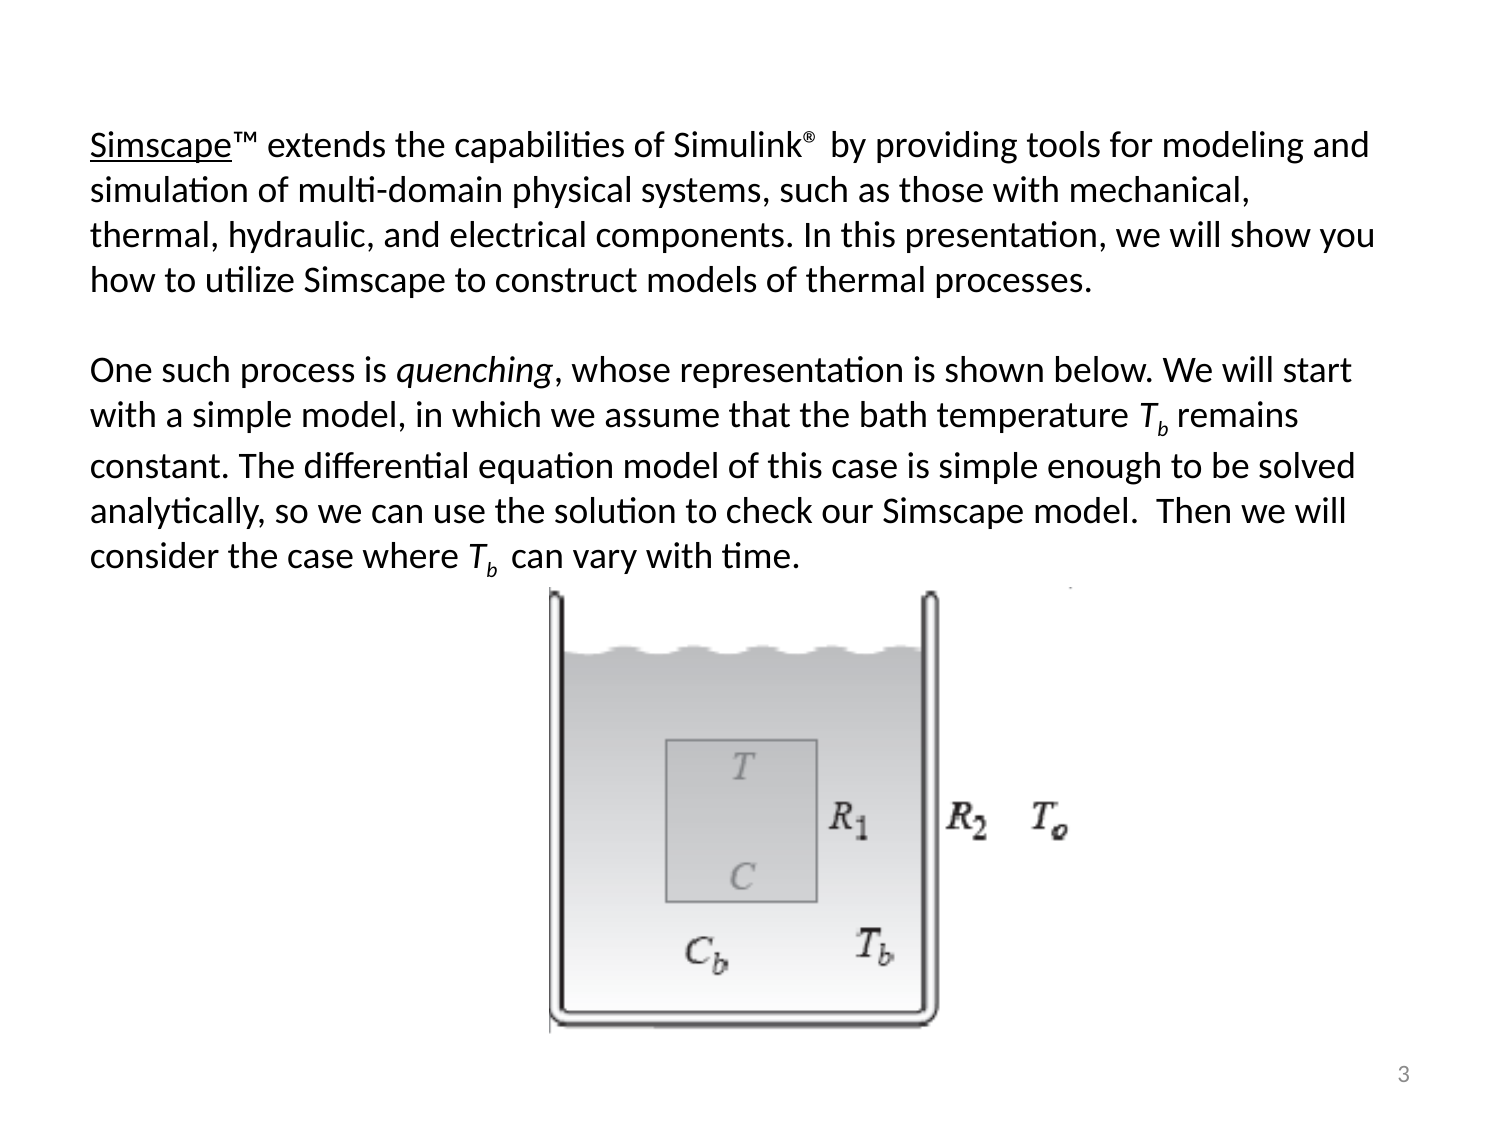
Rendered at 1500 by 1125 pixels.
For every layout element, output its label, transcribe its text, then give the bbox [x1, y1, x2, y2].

slide_number 3 [1074, 1042, 1425, 1103]
picture [549, 587, 1088, 1054]
text_box Simscape™ extends the capabilities of Simulink® by providing tools for modeling and simulation of multi-domain physical systems, such as those with mechanical, thermal, hydraulic, and electrical components. In this presentation, we will show you how to utilize Simscape to construct models of thermal processes. One such process is quenching, whose representation is shown below. We will start with a simple model, in which we assume that the bath temperature Tb remains constant. The differential equation model of this case is simple enough to be solved analytically, so we can use the solution to check our Simscape model. Then we will consider the case where Tb can vary with time. [75, 112, 1400, 590]
